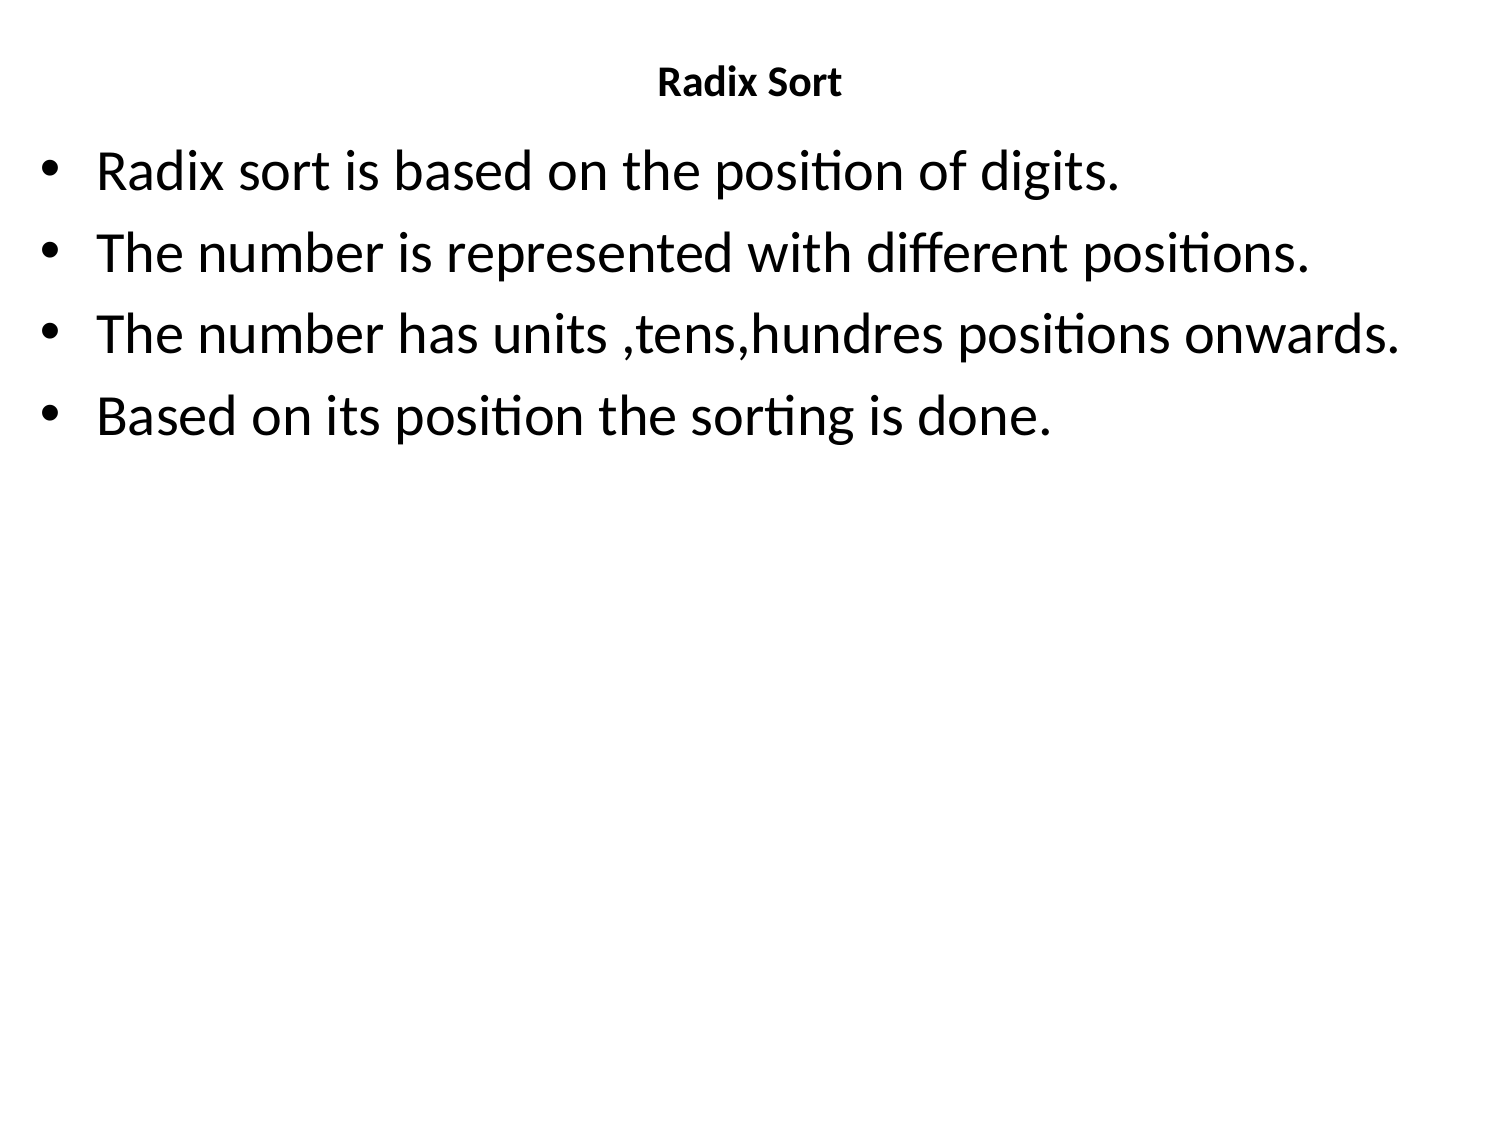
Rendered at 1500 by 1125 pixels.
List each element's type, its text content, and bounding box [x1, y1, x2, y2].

list Radix sort is based on the position of digits. The number is represented with different positions. The number has units ,tens,hundres positions onwards. Based on its position the sorting is done. [24, 125, 1500, 1100]
title Radix Sort [75, 45, 1425, 113]
